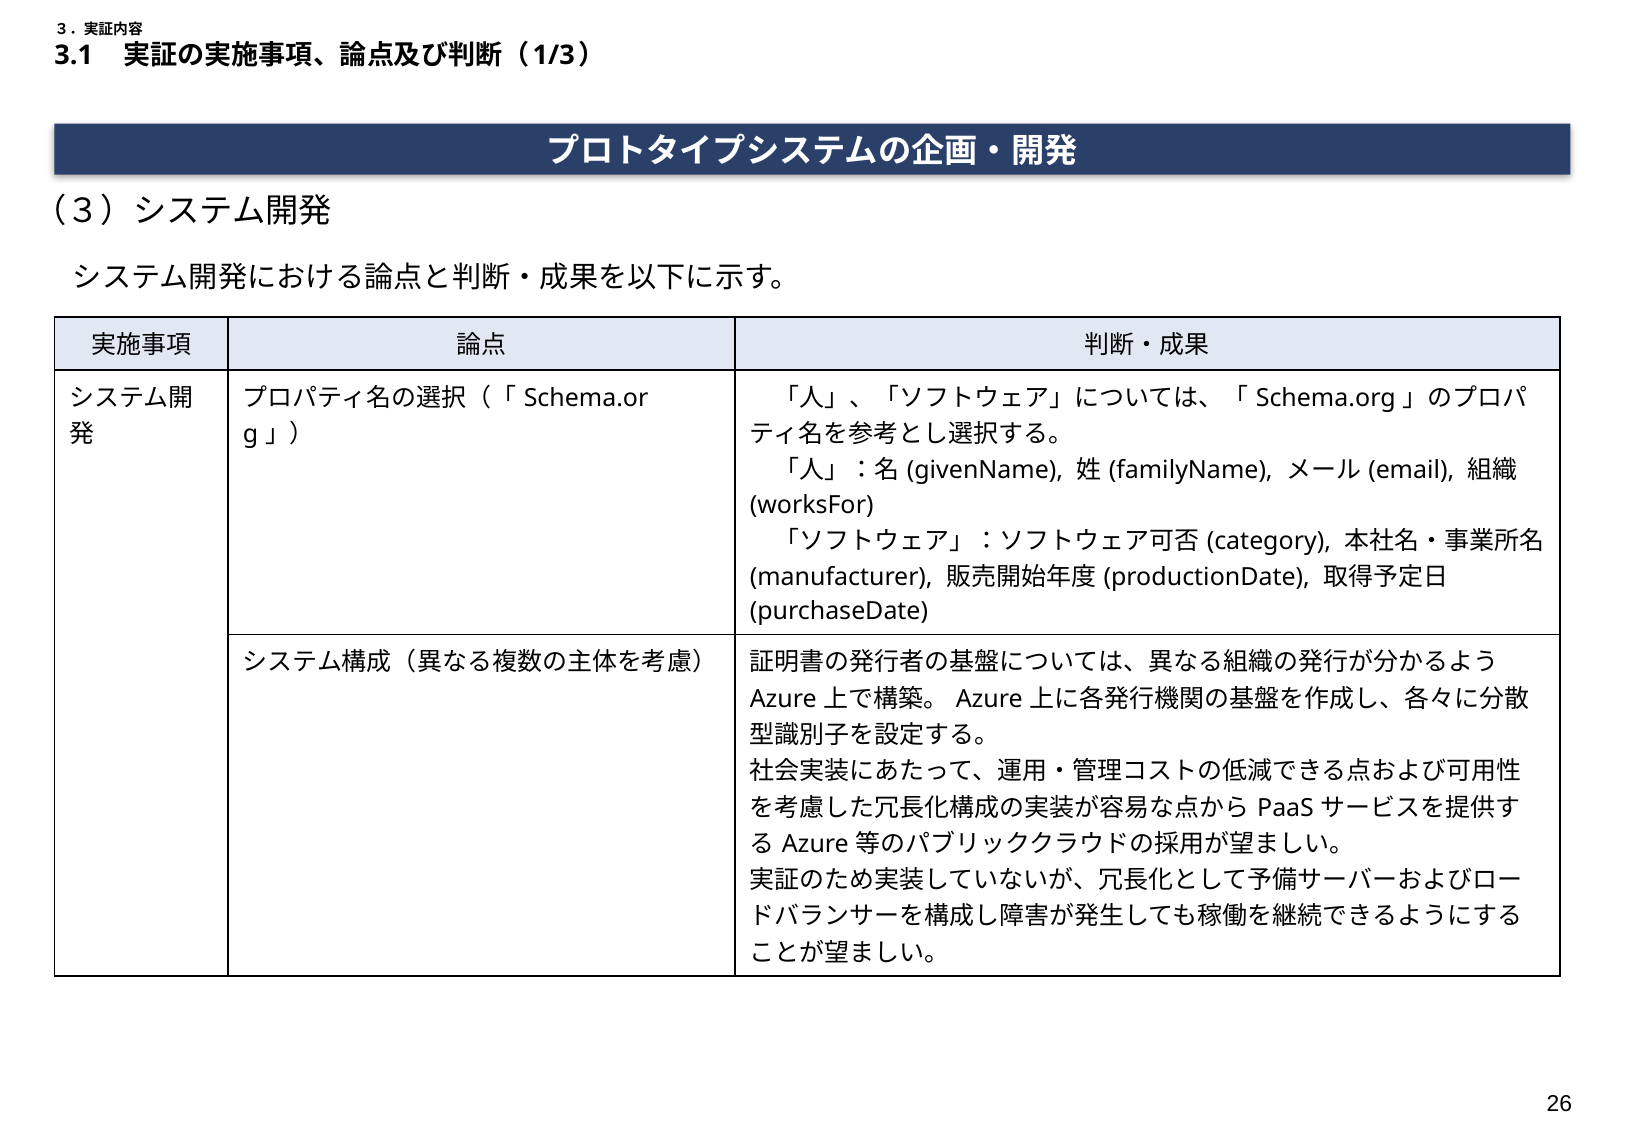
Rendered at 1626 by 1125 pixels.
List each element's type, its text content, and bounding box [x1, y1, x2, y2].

table_cell システム構成（異なる複数の主体を考慮） [229, 635, 734, 975]
table_header 論点 [229, 318, 734, 369]
title ３．実証内容 3.1 実証の実施事項、論点及び判断（1/3） [54, 12, 1571, 123]
table_cell 証明書の発行者の基盤については、異なる組織の発行が分かるようAzure上で構築。Azure上に各発行機関の基盤を作成し、各々に分散型識別子を設定する。 社会実装にあたって、運用・管理コストの低減できる点および可用性を考慮した冗長化構成の実装が容易な点からPaaSサービスを提供するAzure等のパブリッククラウドの採用が望ましい。 実証のため実装していないが、冗長化として予備サーバーおよびロードバランサーを構成し障害が発生しても稼働を継続できるようにすることが望ましい。 [736, 635, 1559, 975]
table_header 判断・成果 [736, 318, 1559, 369]
text_box システム開発における論点と判断・成果を以下に示す。 [72, 250, 1589, 303]
text_box プロトタイプシステムの企画・開発 [54, 123, 1571, 175]
text_box （３）システム開発 [19, 181, 831, 237]
table_cell プロパティ名の選択（「Schema.org」） [229, 371, 734, 634]
table_header 実施事項 [55, 318, 227, 369]
table_cell システム開発 [55, 371, 227, 975]
table_cell 「人」、「ソフトウェア」については、「Schema.org」のプロパティ名を参考とし選択する。 「人」：名(givenName), 姓(familyName), メール(email), 組織(worksFor) 「ソフトウェア」：ソフトウェア可否(category), 本社名・事業所名(manufacturer), 販売開始年度(productionDate), 取得予定日(purchaseDate) [736, 371, 1559, 634]
